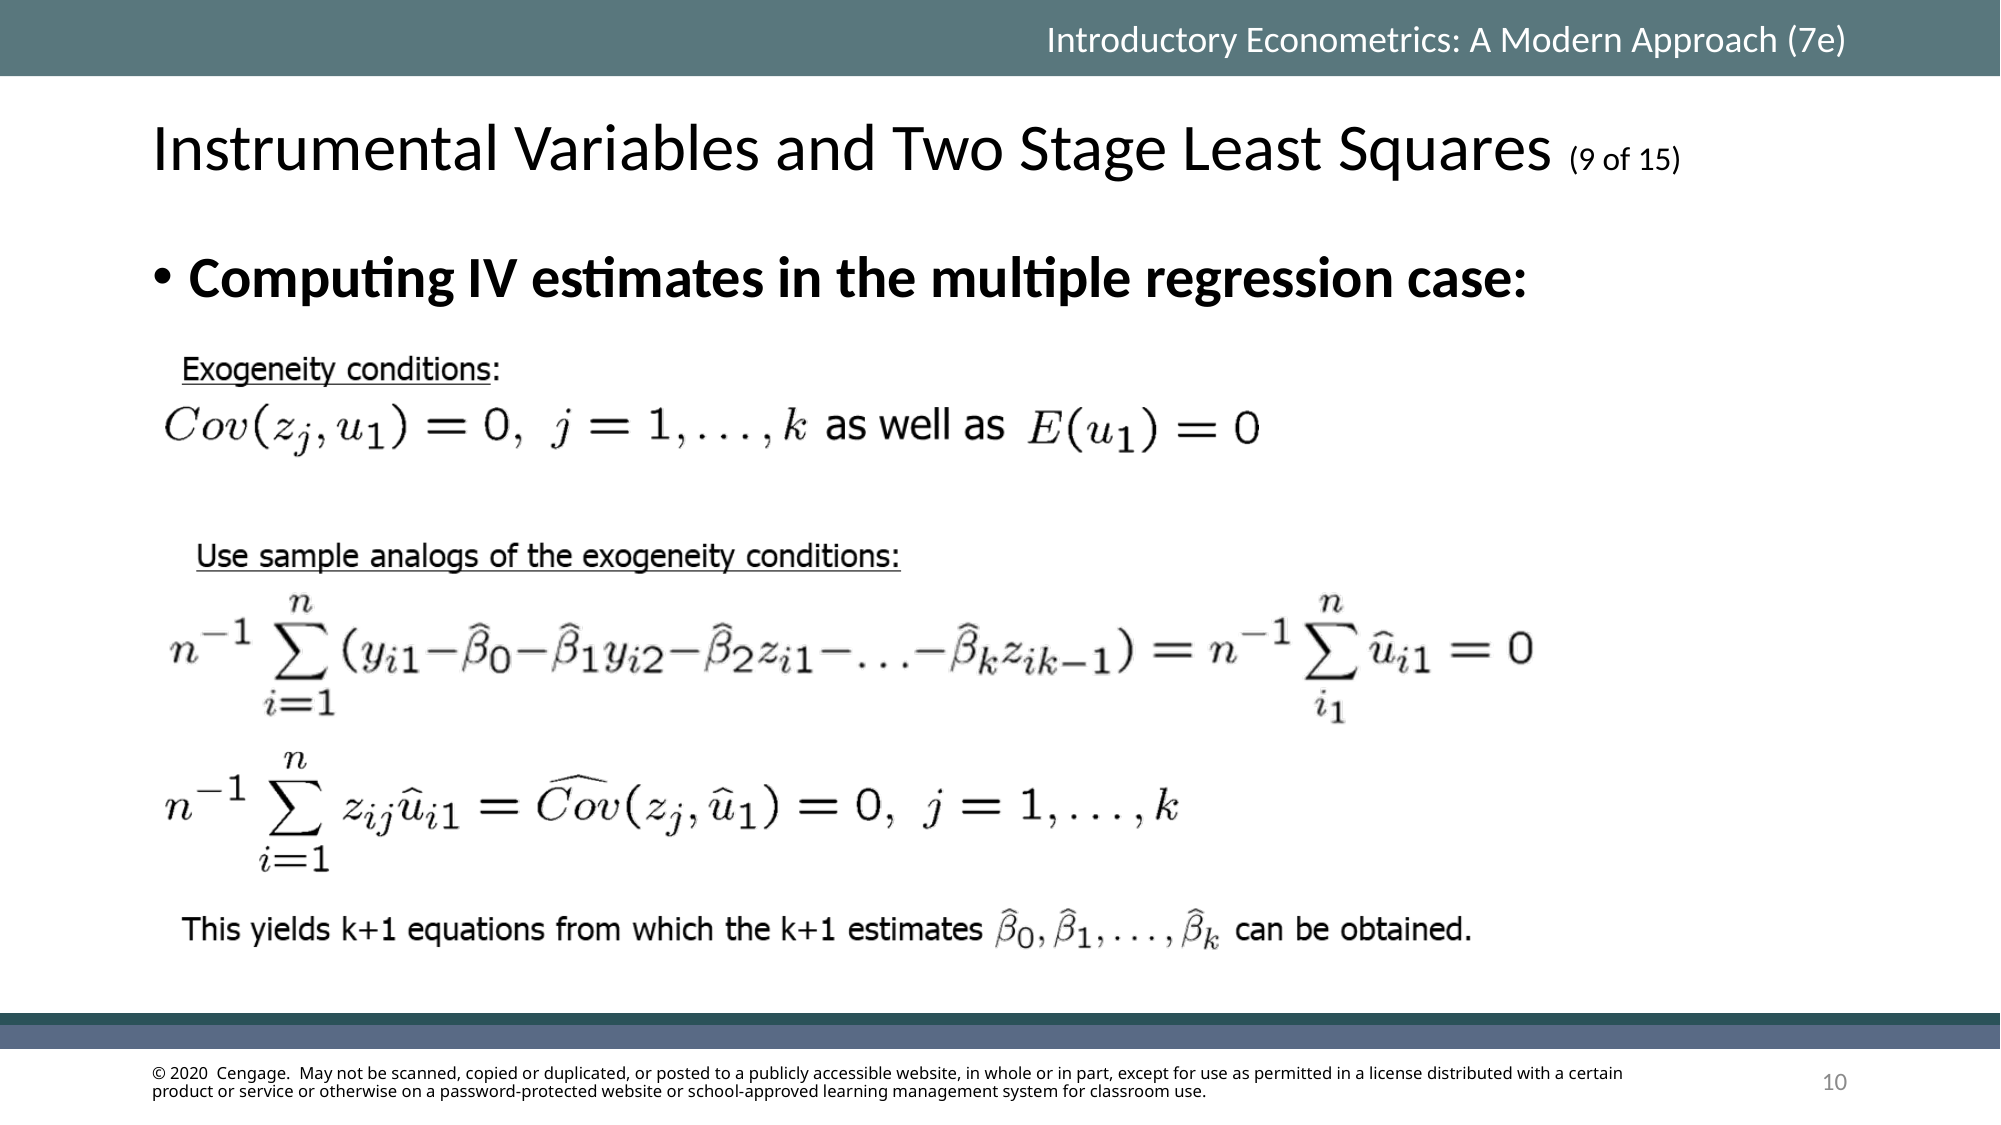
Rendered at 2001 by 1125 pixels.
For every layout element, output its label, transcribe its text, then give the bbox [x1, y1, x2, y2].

picture [162, 338, 1259, 474]
picture [162, 525, 1544, 967]
title Instrumental Variables and Two Stage Least Squares (9 of 15) [137, 104, 1863, 225]
list Computing IV estimates in the multiple regression case: [137, 239, 1863, 342]
slide_number 10 [1759, 1057, 1863, 1103]
